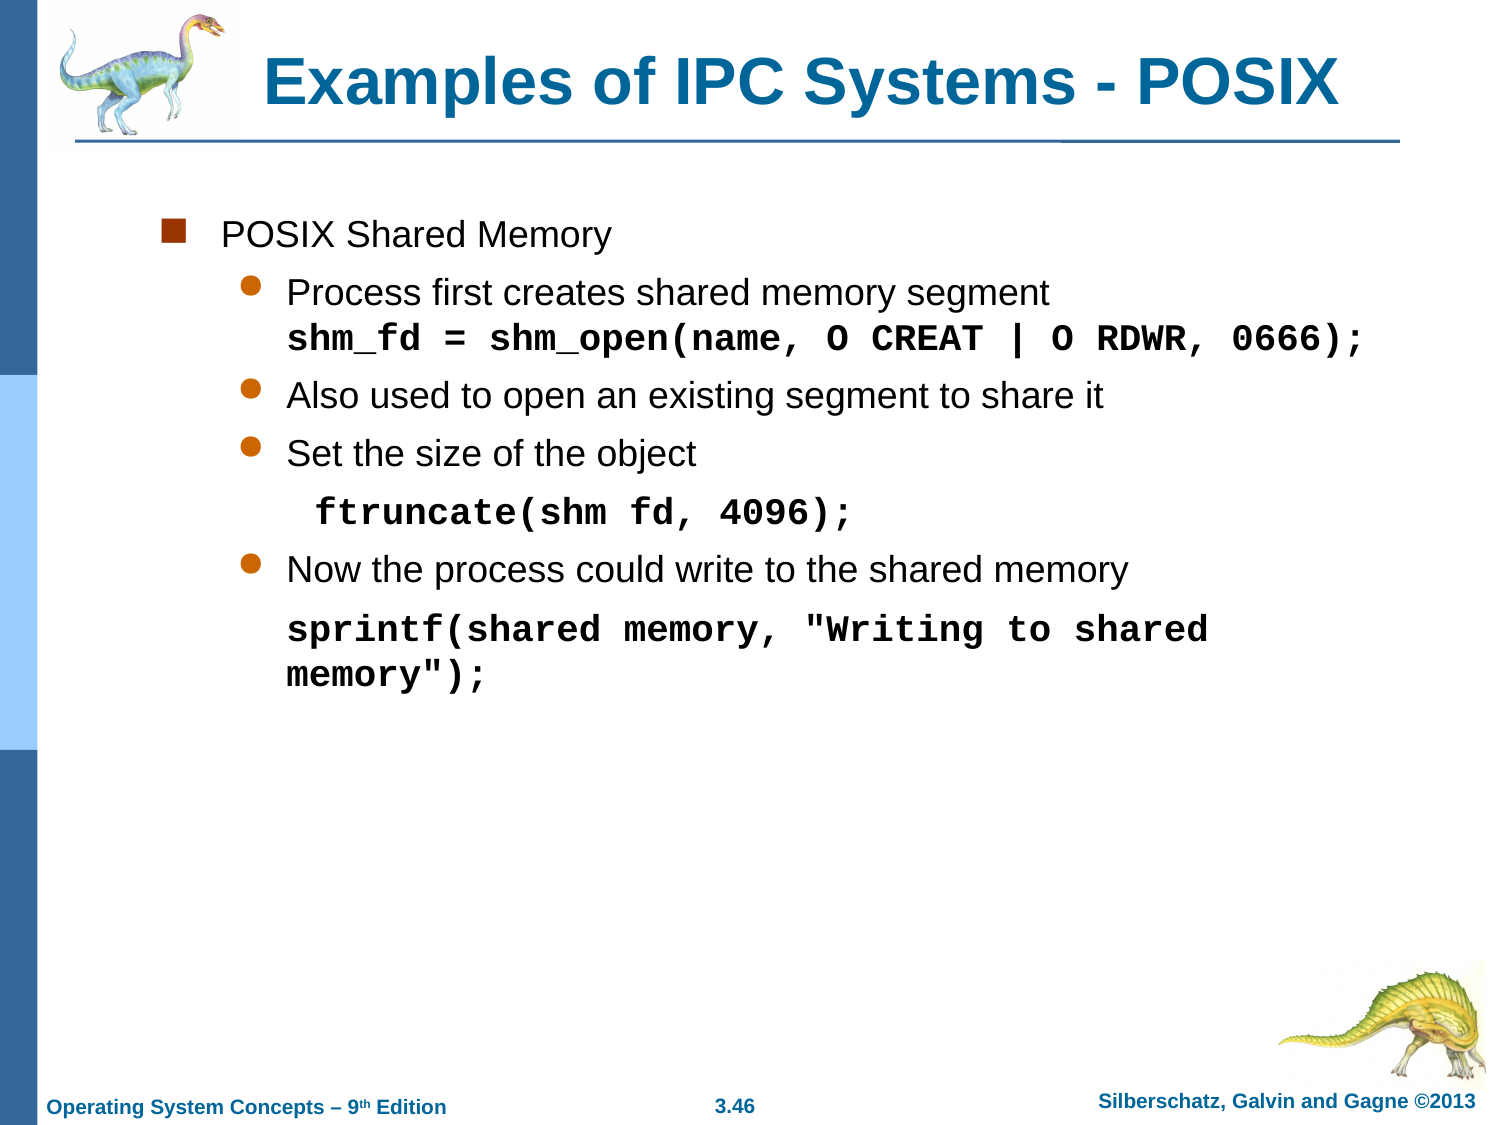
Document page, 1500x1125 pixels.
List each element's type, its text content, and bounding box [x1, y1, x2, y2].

list POSIX Shared Memory Process first creates shared memory segment shm_fd = shm_open(name, O CREAT | O RDWR, 0666); Also used to open an existing segment to share it Set the size of the object ftruncate(shm fd, 4096); Now the process could write to the shared memory sprintf(shared memory, "Writing to shared memory"); [149, 202, 1393, 946]
title Examples of IPC Systems - POSIX [158, 30, 1447, 126]
picture [1275, 959, 1486, 1090]
picture [46, 0, 243, 149]
